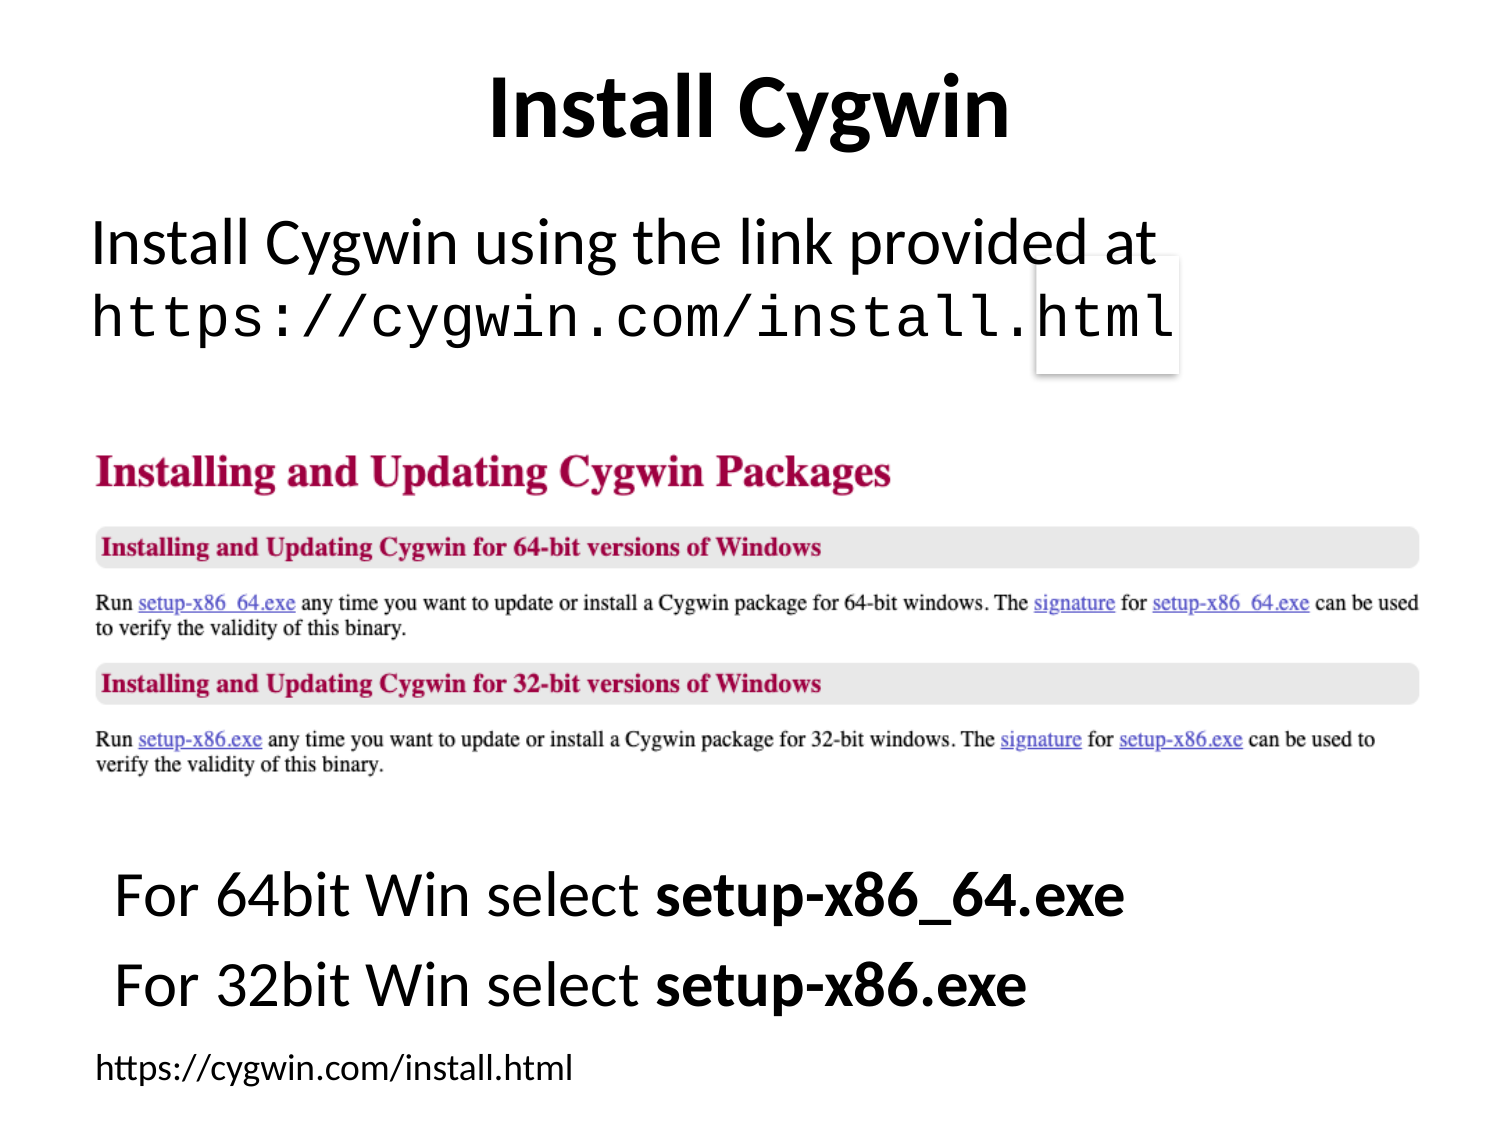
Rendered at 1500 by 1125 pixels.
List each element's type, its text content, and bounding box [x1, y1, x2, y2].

picture [88, 432, 1426, 787]
text_box https://cygwin.com/install.html [80, 1035, 589, 1096]
list Install Cygwin using the link provided at https://cygwin.com/install.html [75, 190, 1425, 374]
text_box Install Cygwin [0, 10, 1500, 191]
text_box For 64bit Win select setup-x86_64.exe For 32bit Win select setup-x86.exe [99, 843, 1450, 1028]
